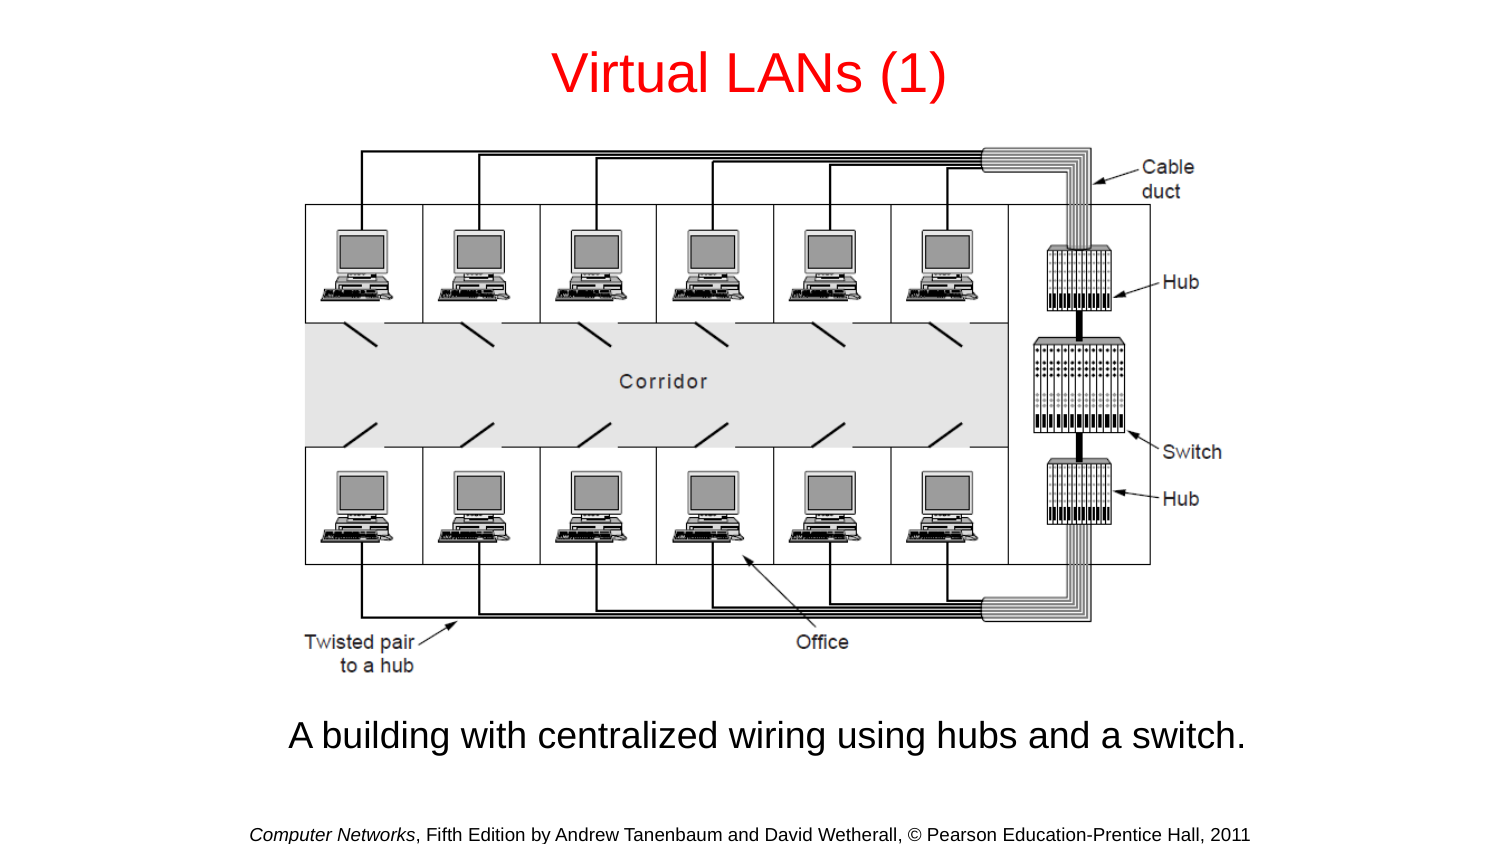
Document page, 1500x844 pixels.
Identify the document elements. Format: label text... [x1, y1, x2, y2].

picture [286, 128, 1238, 688]
list A building with centralized wiring using hubs and a switch. [222, 703, 1313, 807]
title Virtual LANs (1) [0, 0, 1500, 141]
